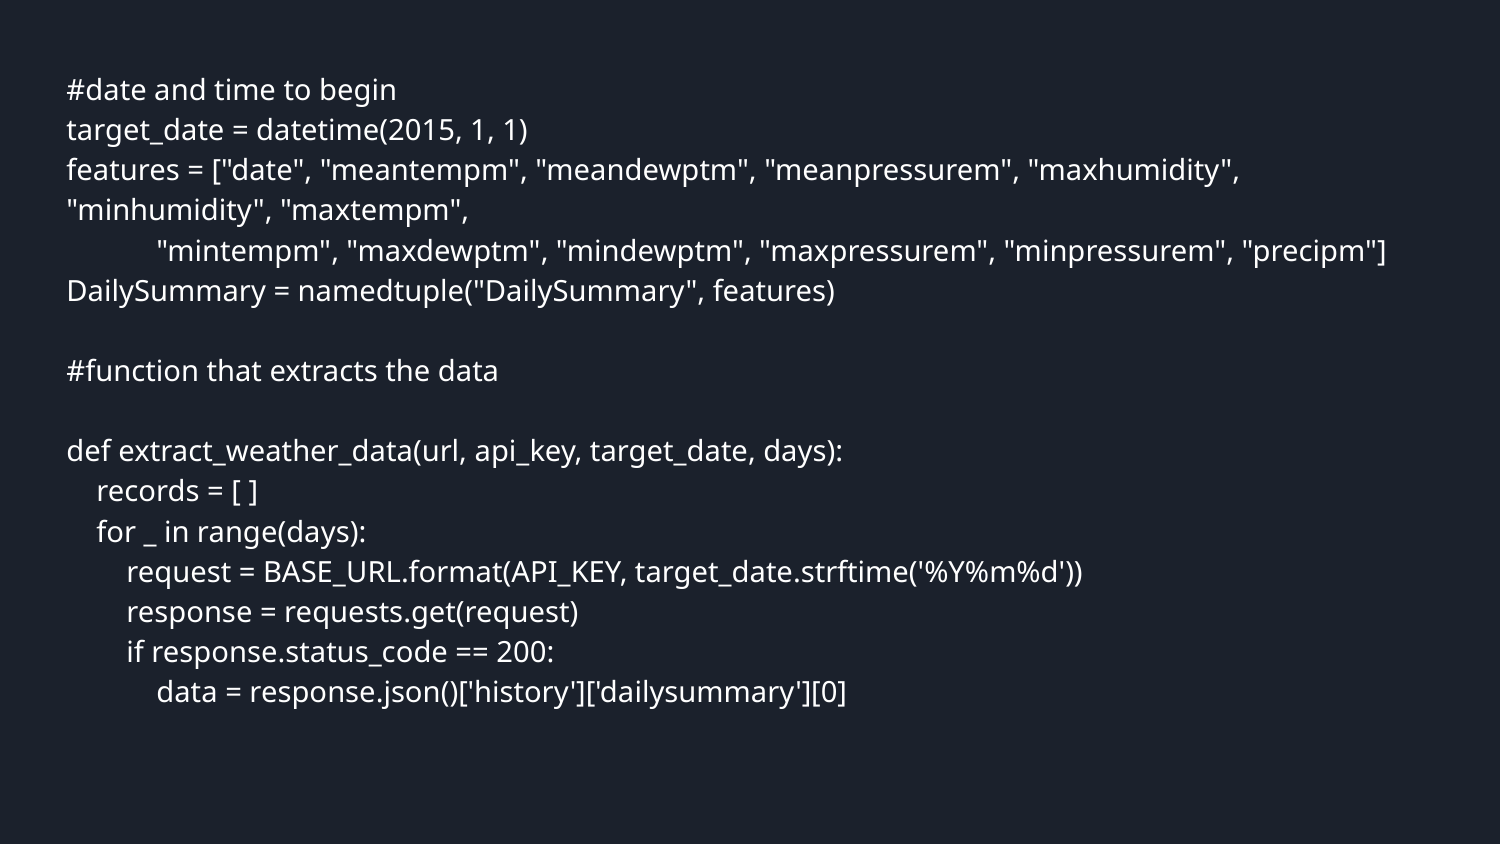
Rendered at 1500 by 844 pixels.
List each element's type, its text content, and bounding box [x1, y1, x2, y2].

text_box #date and time to begin target_date = datetime(2015, 1, 1) features = ["date", "meantempm", "meandewptm", "meanpressurem", "maxhumidity", "minhumidity", "maxtempm", "mintempm", "maxdewptm", "mindewptm", "maxpressurem", "minpressurem", "precipm"] DailySummary = namedtuple("DailySummary", features) #function that extracts the data def extract_weather_data(url, api_key, target_date, days): records = [ ] for _ in range(days): request = BASE_URL.format(API_KEY, target_date.strftime('%Y%m%d')) response = requests.get(request) if response.status_code == 200: data = response.json()['history']['dailysummary'][0] [51, 50, 1438, 803]
